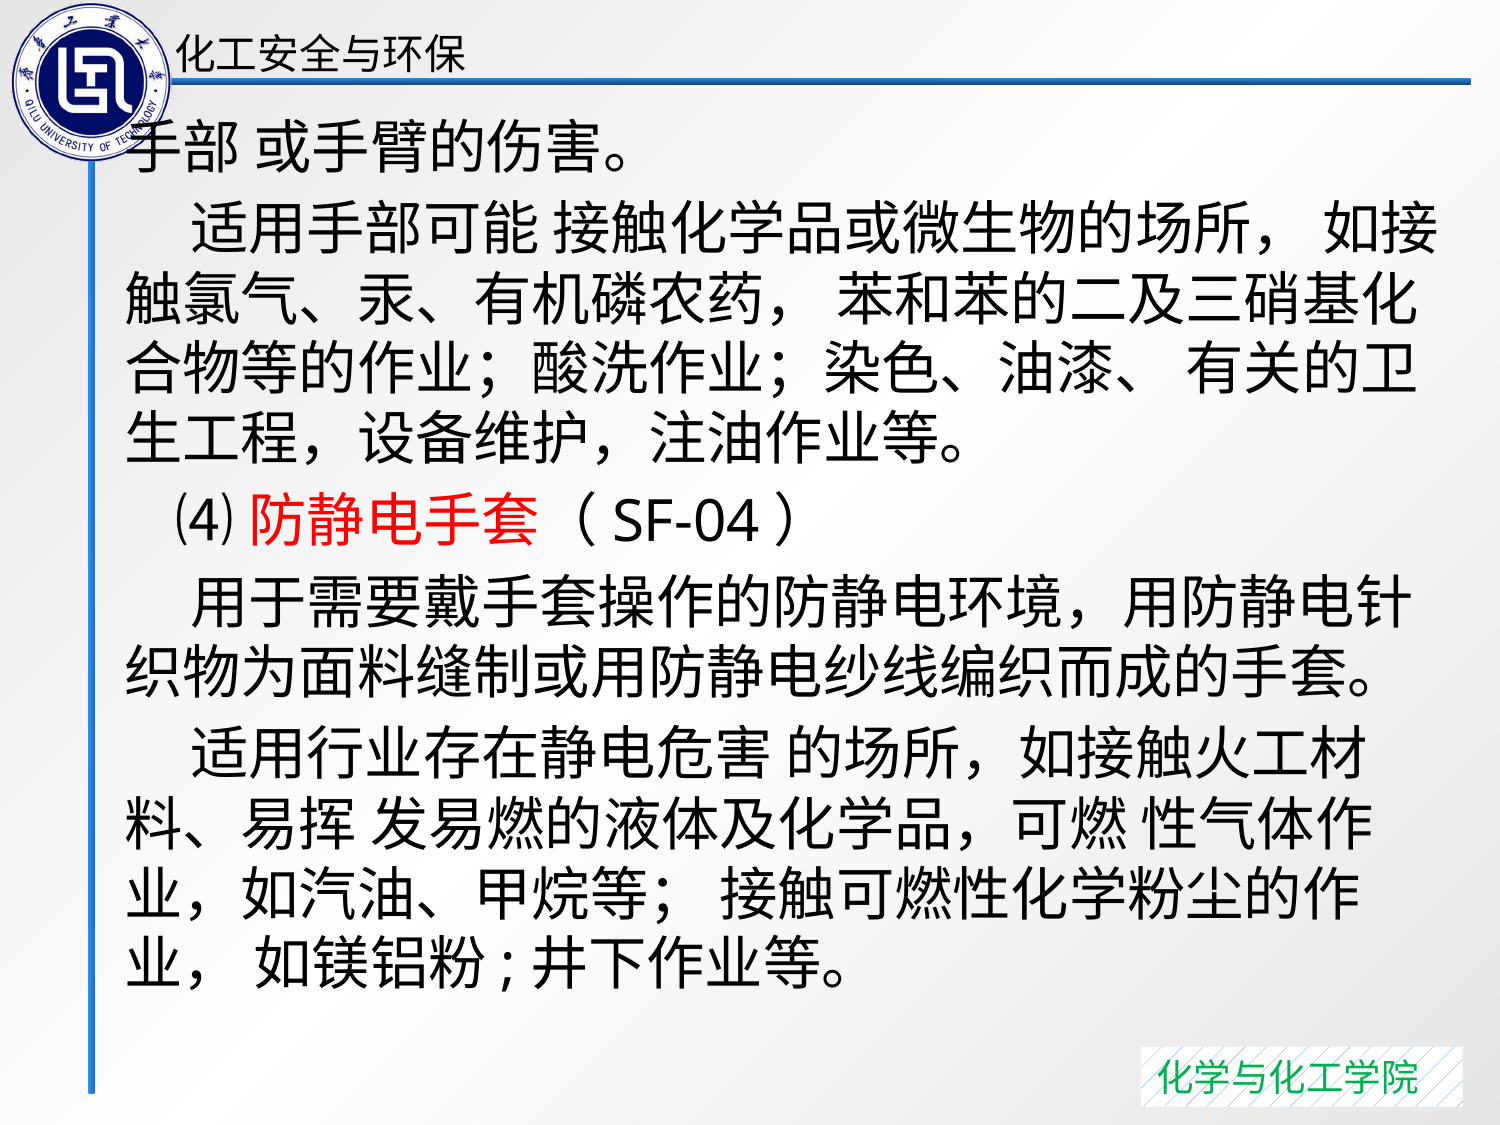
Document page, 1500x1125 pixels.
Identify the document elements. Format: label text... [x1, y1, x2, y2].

list 手部 或手臂的伤害。 适用手部可能 接触化学品或微生物的场所， 如接触氯气、汞、有机磷农药， 苯和苯的二及三硝基化合物等的作业；酸洗作业；染色、油漆、 有关的卫生工程，设备维护，注油作业等。 ⑷防静电手套（SF-04） 用于需要戴手套操作的防静电环境，用防静电针织物为面料缝制或用防静电纱线编织而成的手套。 适用行业存在静电危害 的场所，如接触火工材料、易挥 发易燃的液体及化学品，可燃 性气体作业，如汽油、甲烷等； 接触可燃性化学粉尘的作业， 如镁铝粉;井下作业等。 [108, 102, 1471, 1048]
picture [11, 2, 172, 162]
